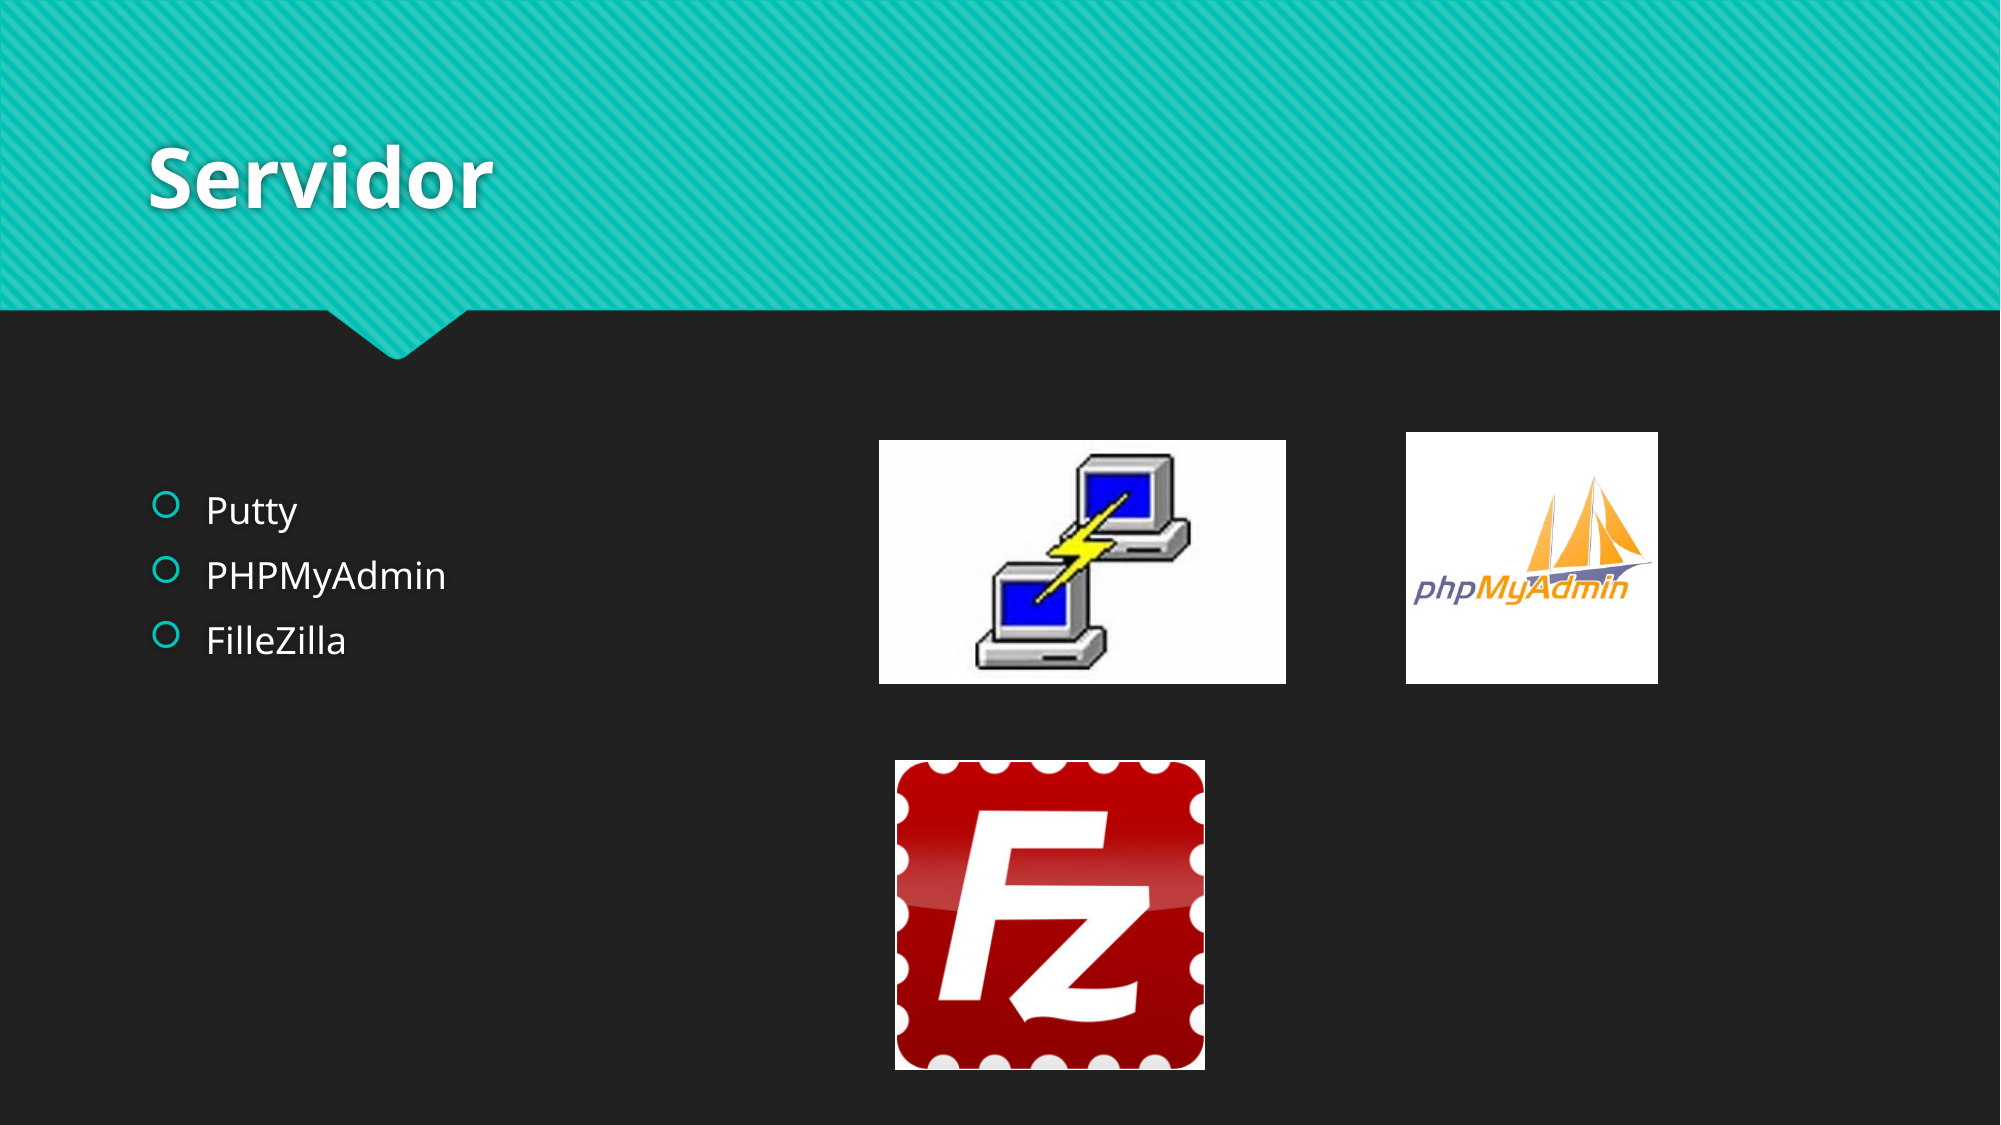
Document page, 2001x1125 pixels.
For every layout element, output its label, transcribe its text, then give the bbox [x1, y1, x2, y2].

list Putty PHPMyAdmin FilleZilla [134, 364, 1866, 721]
title Servidor [132, 73, 1868, 233]
picture [895, 760, 1205, 1070]
picture [878, 440, 1286, 685]
picture [1406, 432, 1658, 684]
